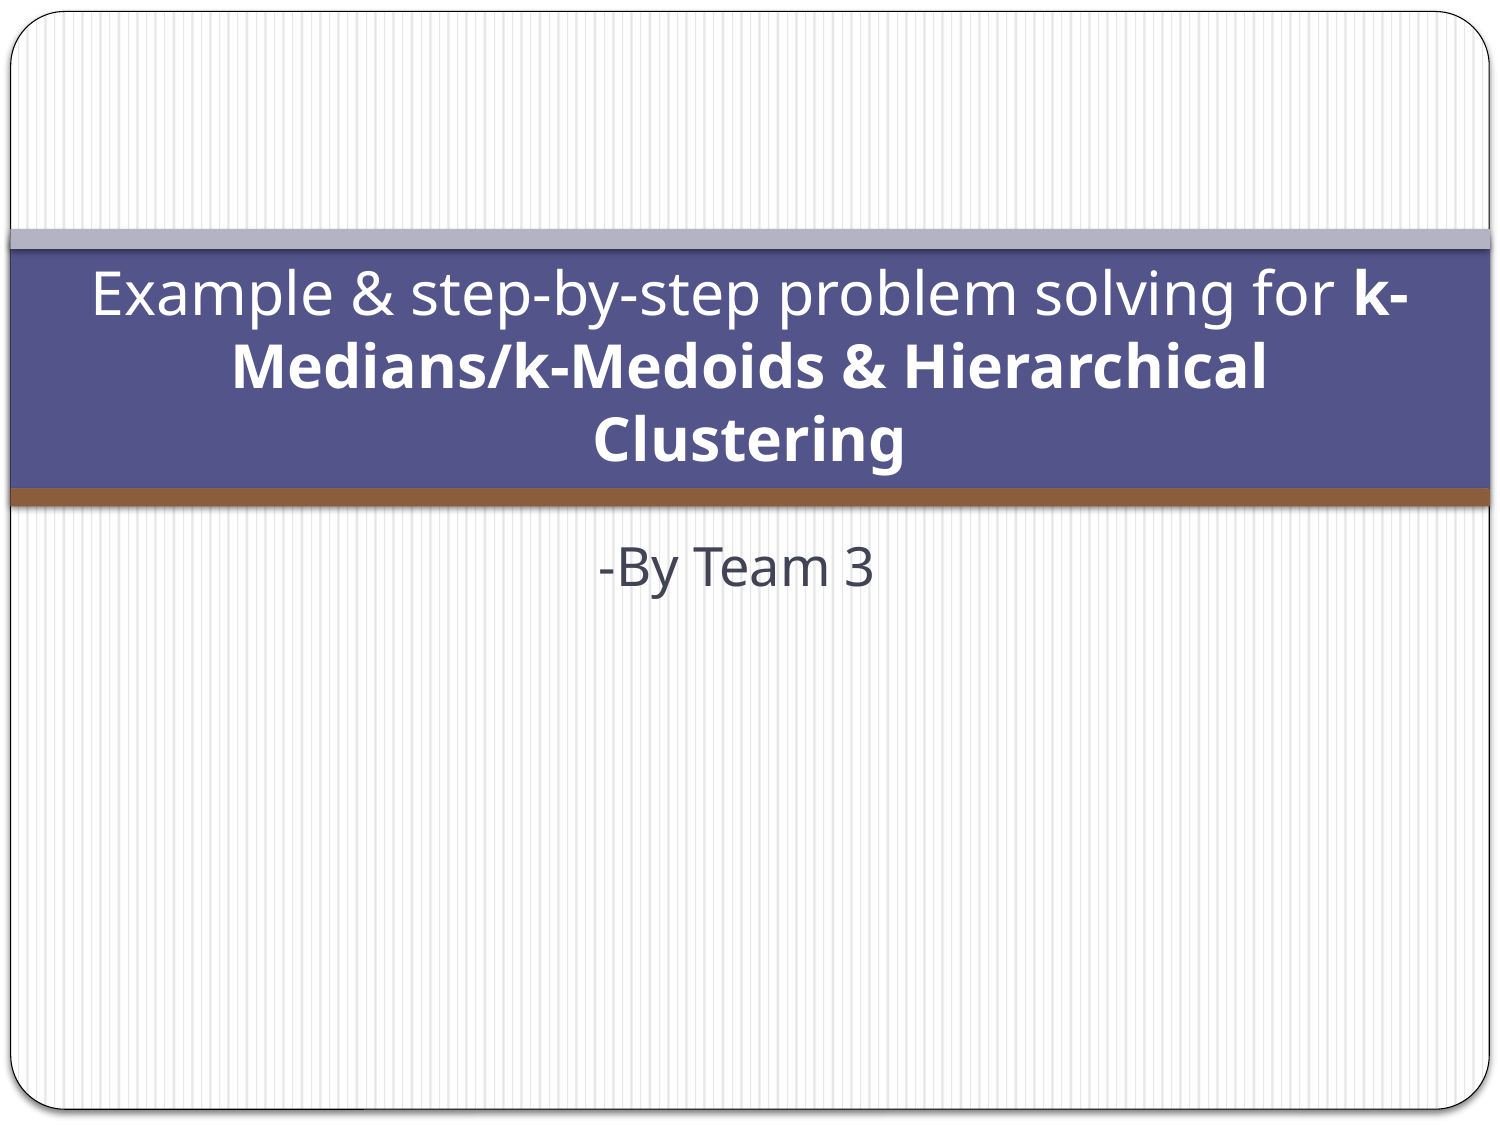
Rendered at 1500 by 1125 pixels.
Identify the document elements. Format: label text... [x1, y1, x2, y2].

subtitle -By Team 3 [212, 525, 1263, 788]
title Example & step-by-step problem solving for k-Medians/k-Medoids & Hierarchical Clustering [75, 247, 1425, 489]
